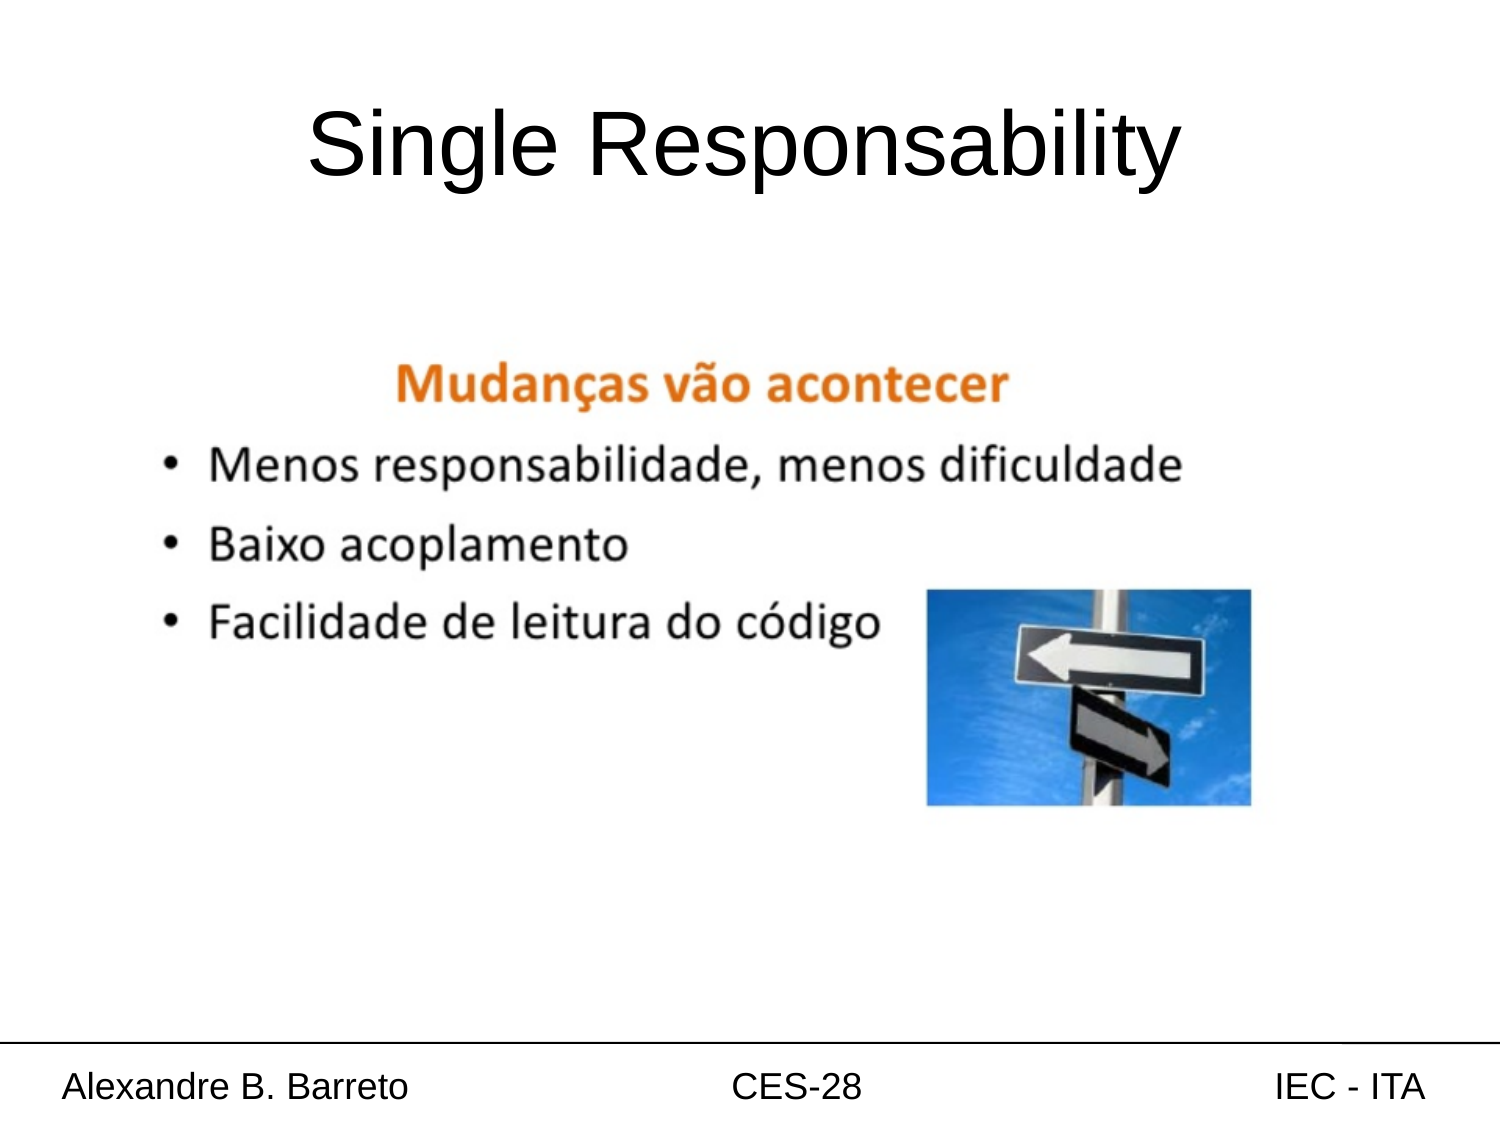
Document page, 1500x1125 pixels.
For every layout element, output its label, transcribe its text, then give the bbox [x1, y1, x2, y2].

picture [135, 302, 1301, 856]
title Single Responsability [64, 45, 1425, 233]
